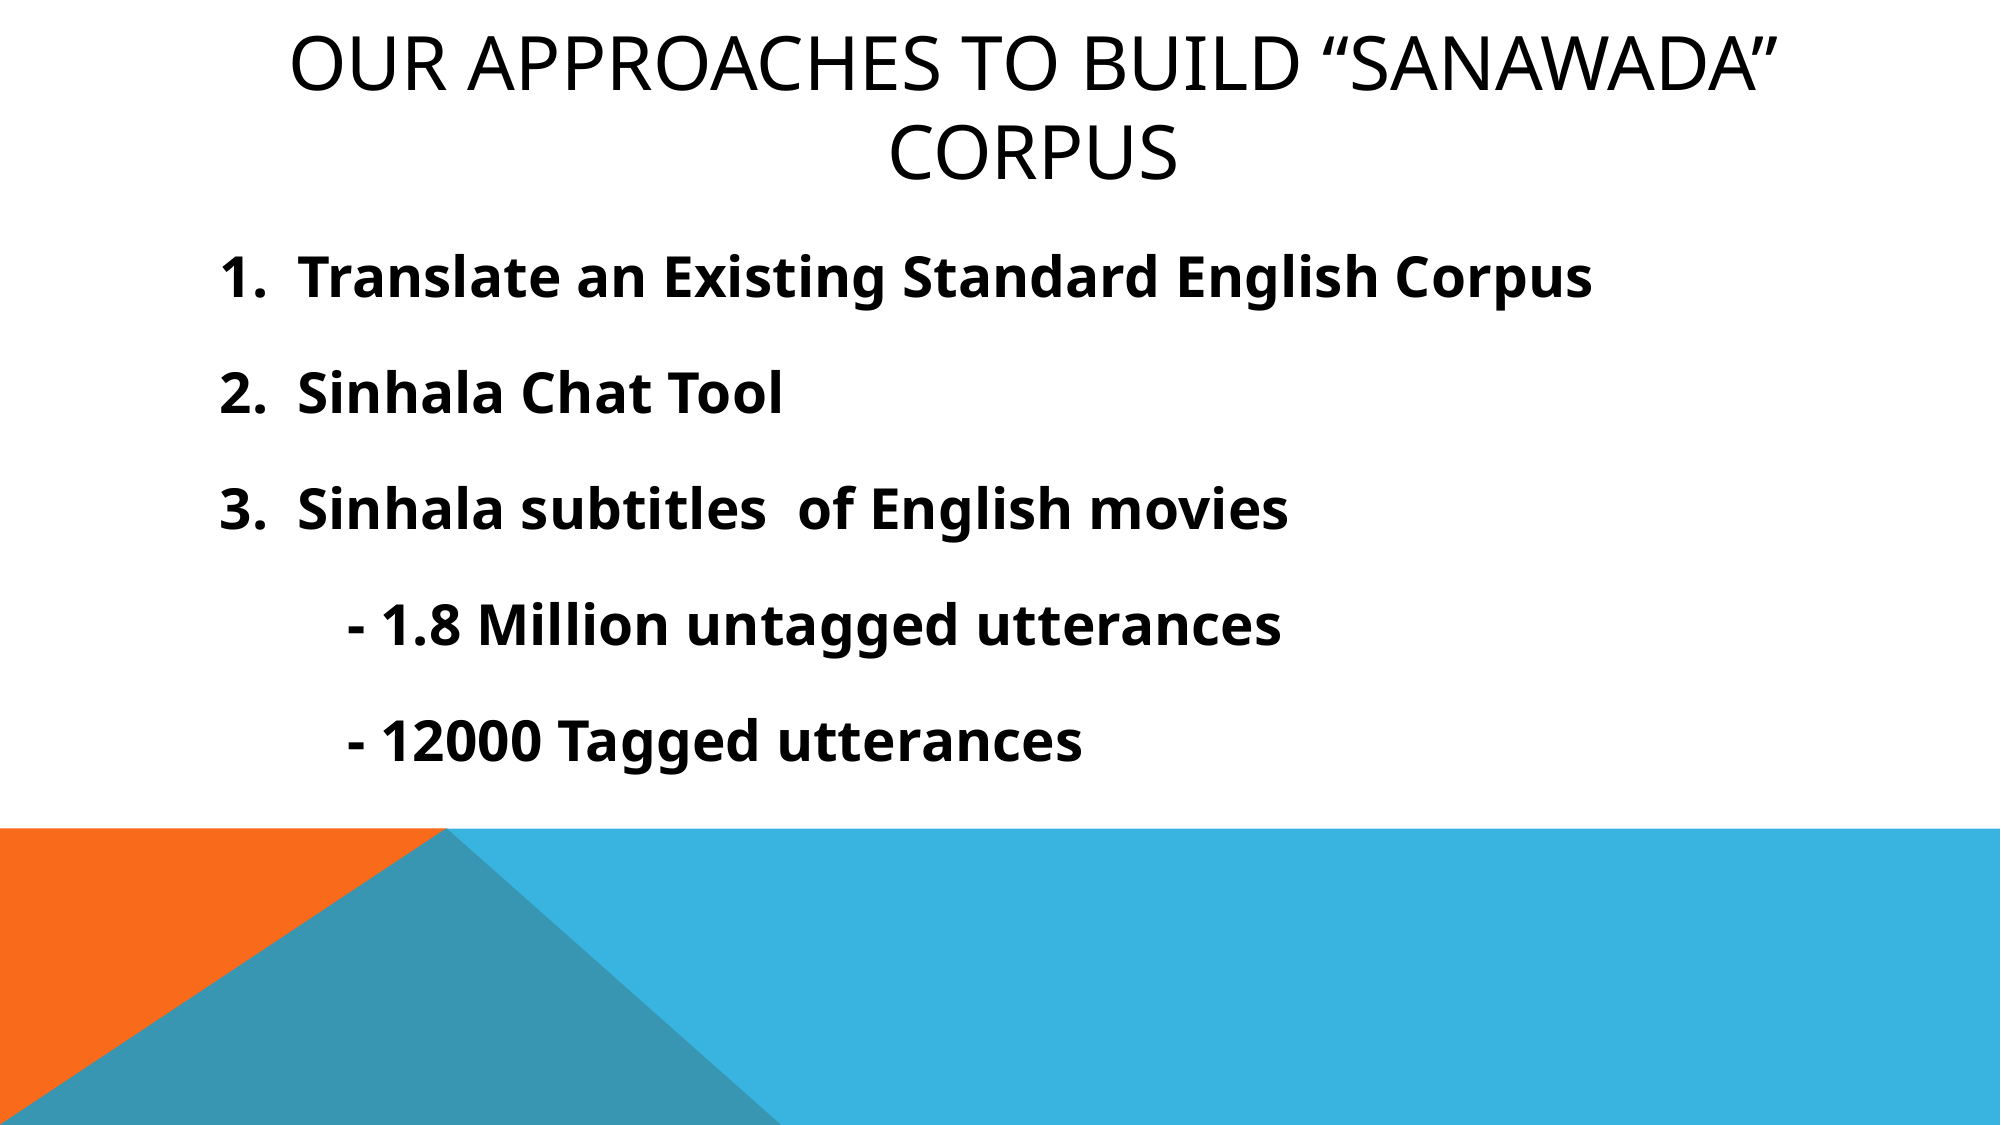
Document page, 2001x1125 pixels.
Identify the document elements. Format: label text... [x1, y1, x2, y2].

list Translate an Existing Standard English Corpus Sinhala Chat Tool Sinhala subtitles of English movies - 1.8 Million untagged utterances - 12000 Tagged utterances [204, 198, 1850, 787]
title Our approachES to build “Sanawada” Corpus [180, 60, 1888, 150]
